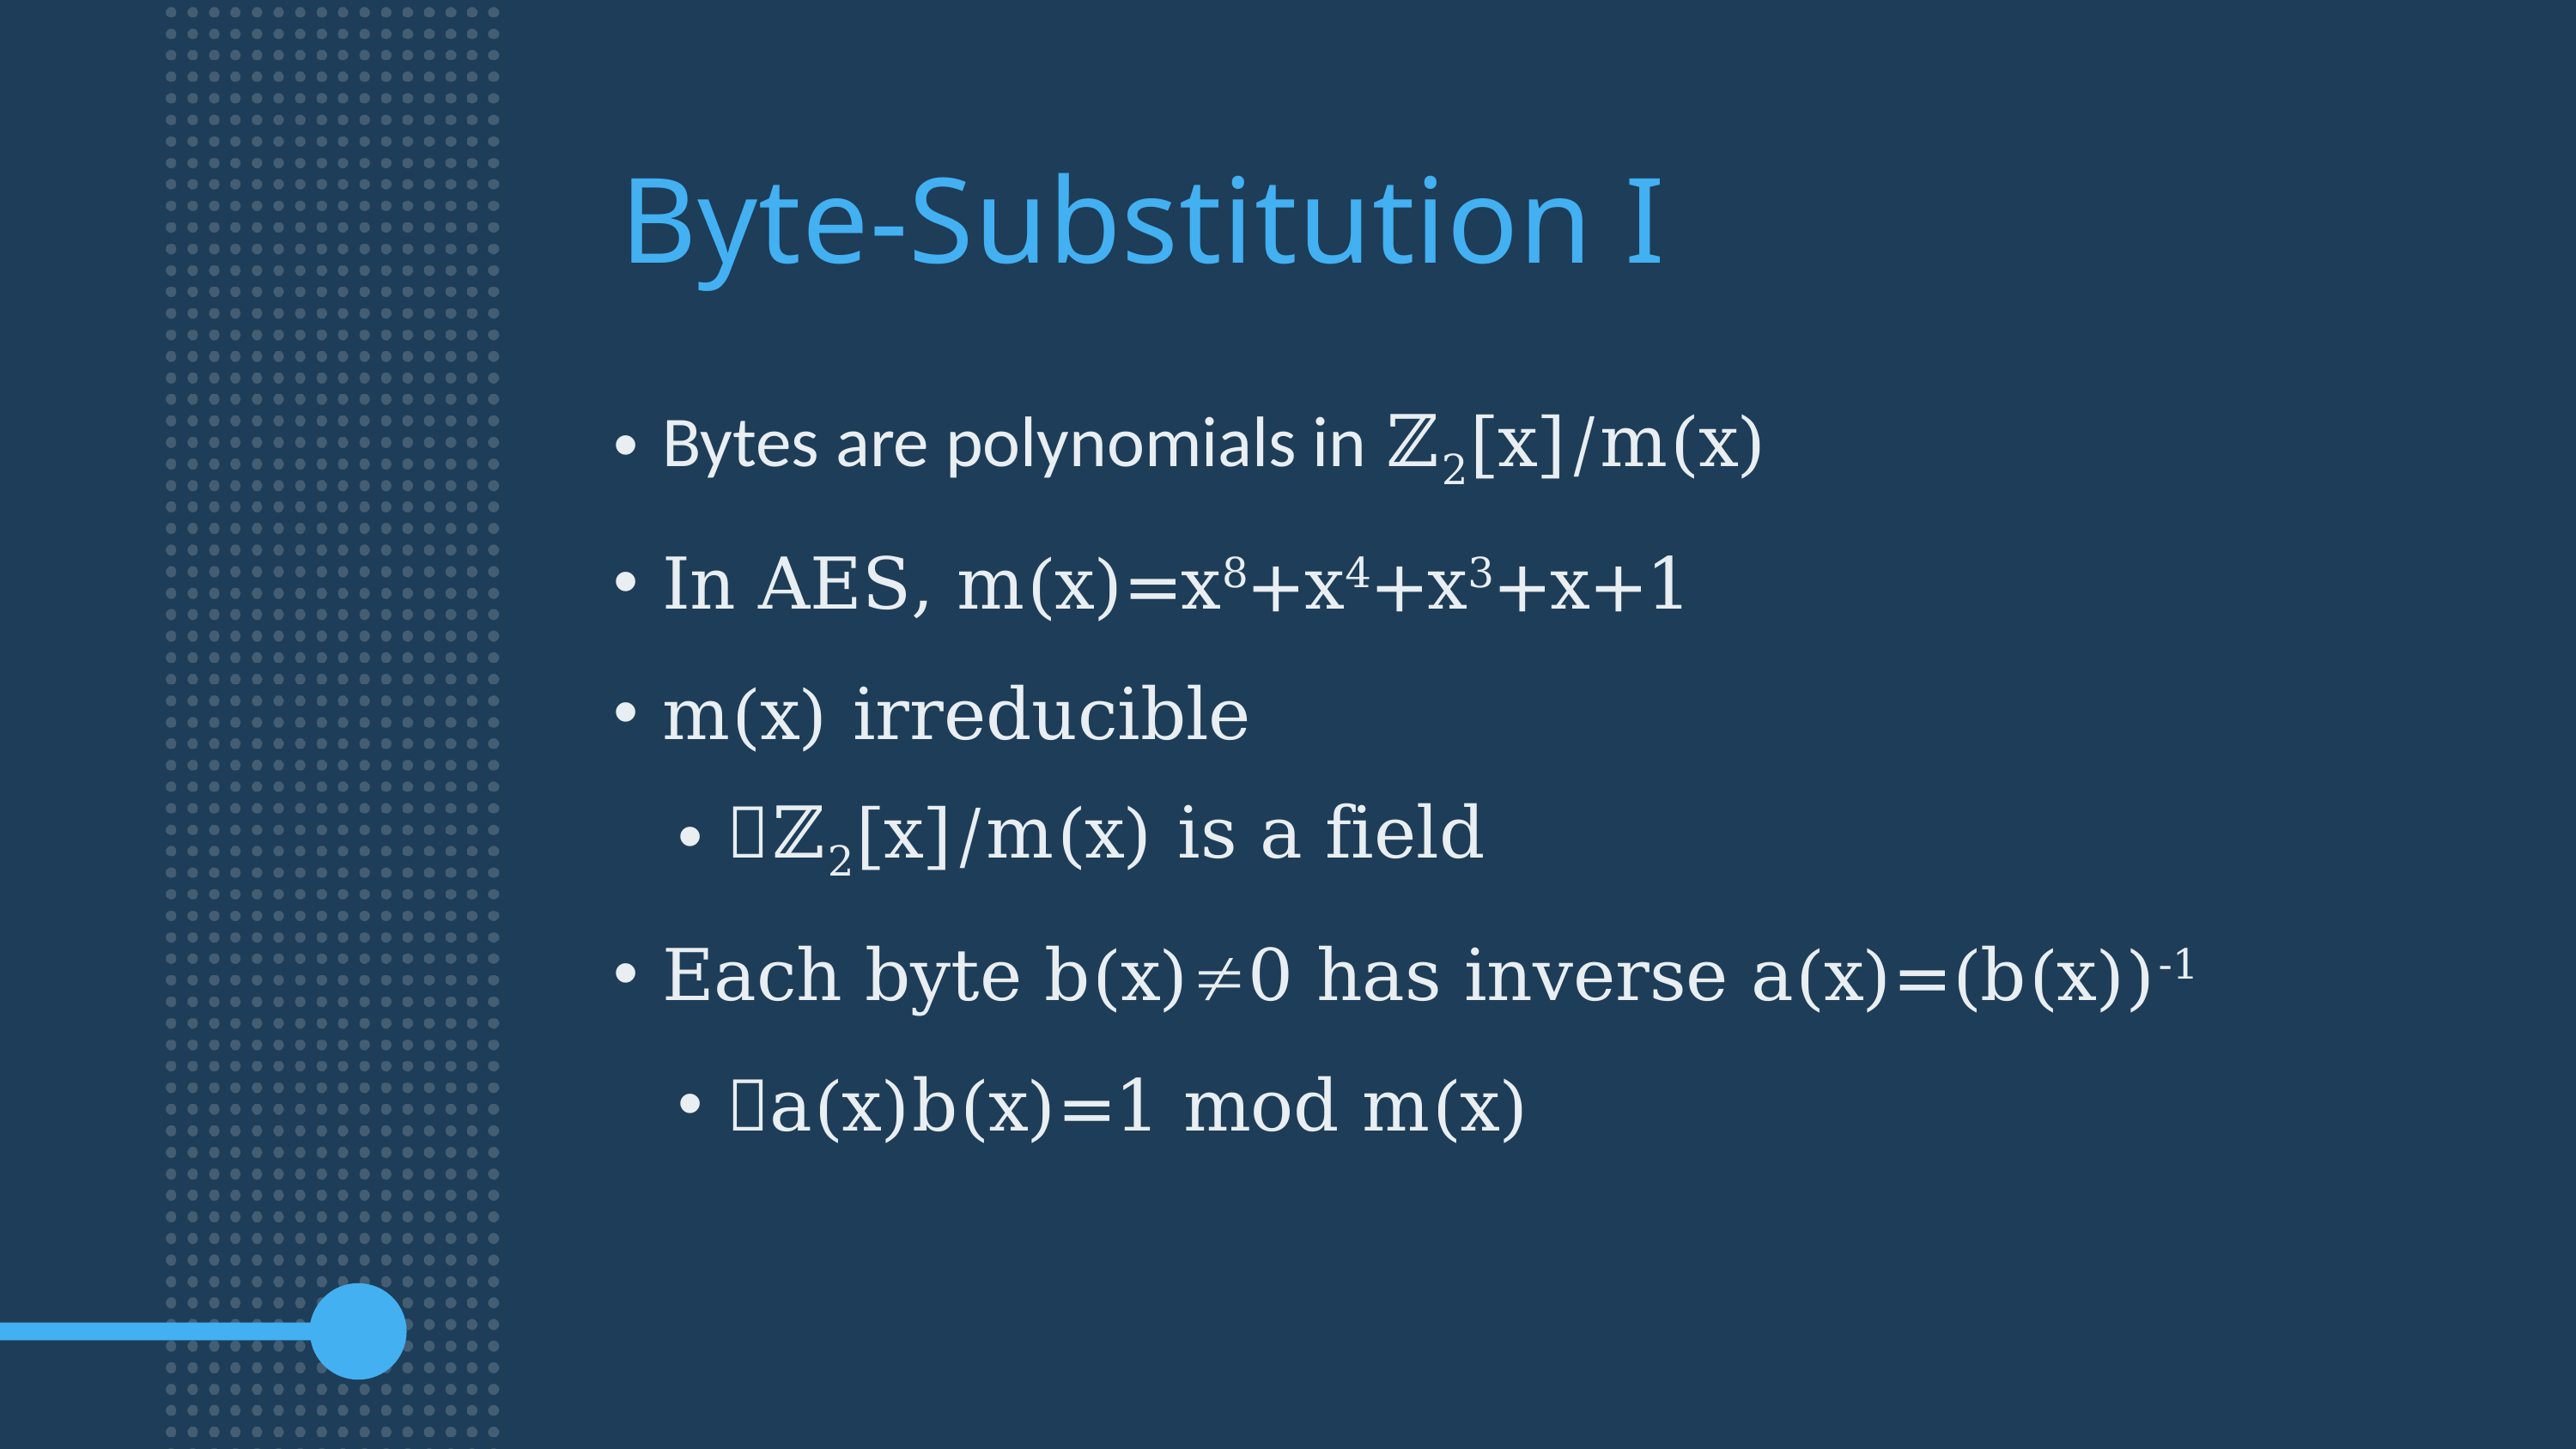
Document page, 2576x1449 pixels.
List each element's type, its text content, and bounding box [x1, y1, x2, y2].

text_box Bytes are polynomials in ℤ2[x]/m(x) In AES, m(x)=x8+x4+x3+x+1 m(x) irreducible ℤ2[x]/m(x) is a field Each byte b(x)0 has inverse a(x)=(b(x))-1 a(x)b(x)=1 mod m(x) [600, 370, 2415, 1282]
text_box Byte-Substitution I [620, 137, 2271, 288]
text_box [0, 1271, 407, 1392]
picture [161, 0, 507, 1449]
